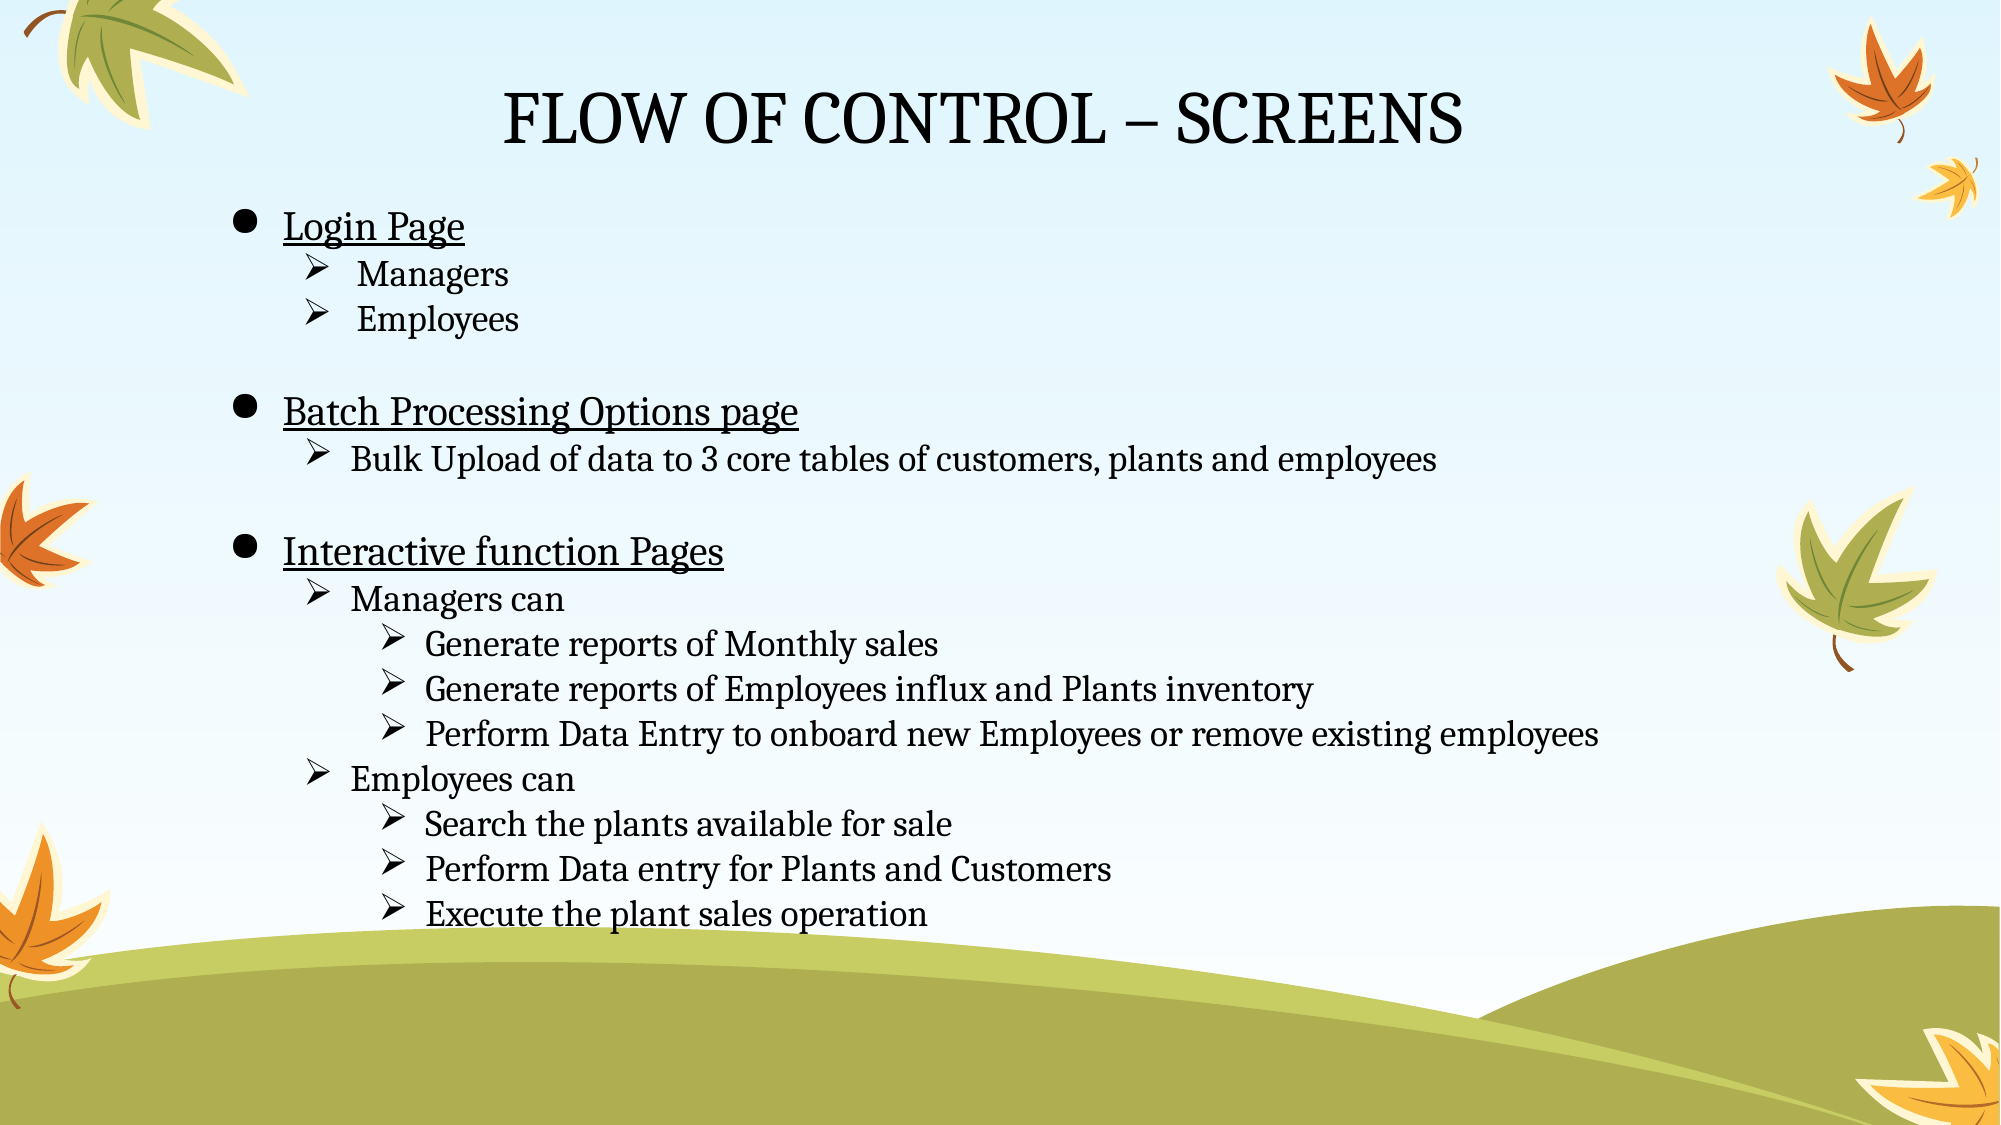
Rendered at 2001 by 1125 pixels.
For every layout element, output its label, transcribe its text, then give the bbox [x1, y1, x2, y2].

text_box Login Page Managers Employees Batch Processing Options page Bulk Upload of data to 3 core tables of customers, plants and employees Interactive function Pages Managers can Generate reports of Monthly sales Generate reports of Employees influx and Plants inventory Perform Data Entry to onboard new Employees or remove existing employees Employees can Search the plants available for sale Perform Data entry for Plants and Customers Execute the plant sales operation [192, 191, 1742, 942]
text_box FLOW OF CONTROL – SCREENS [487, 61, 1637, 166]
